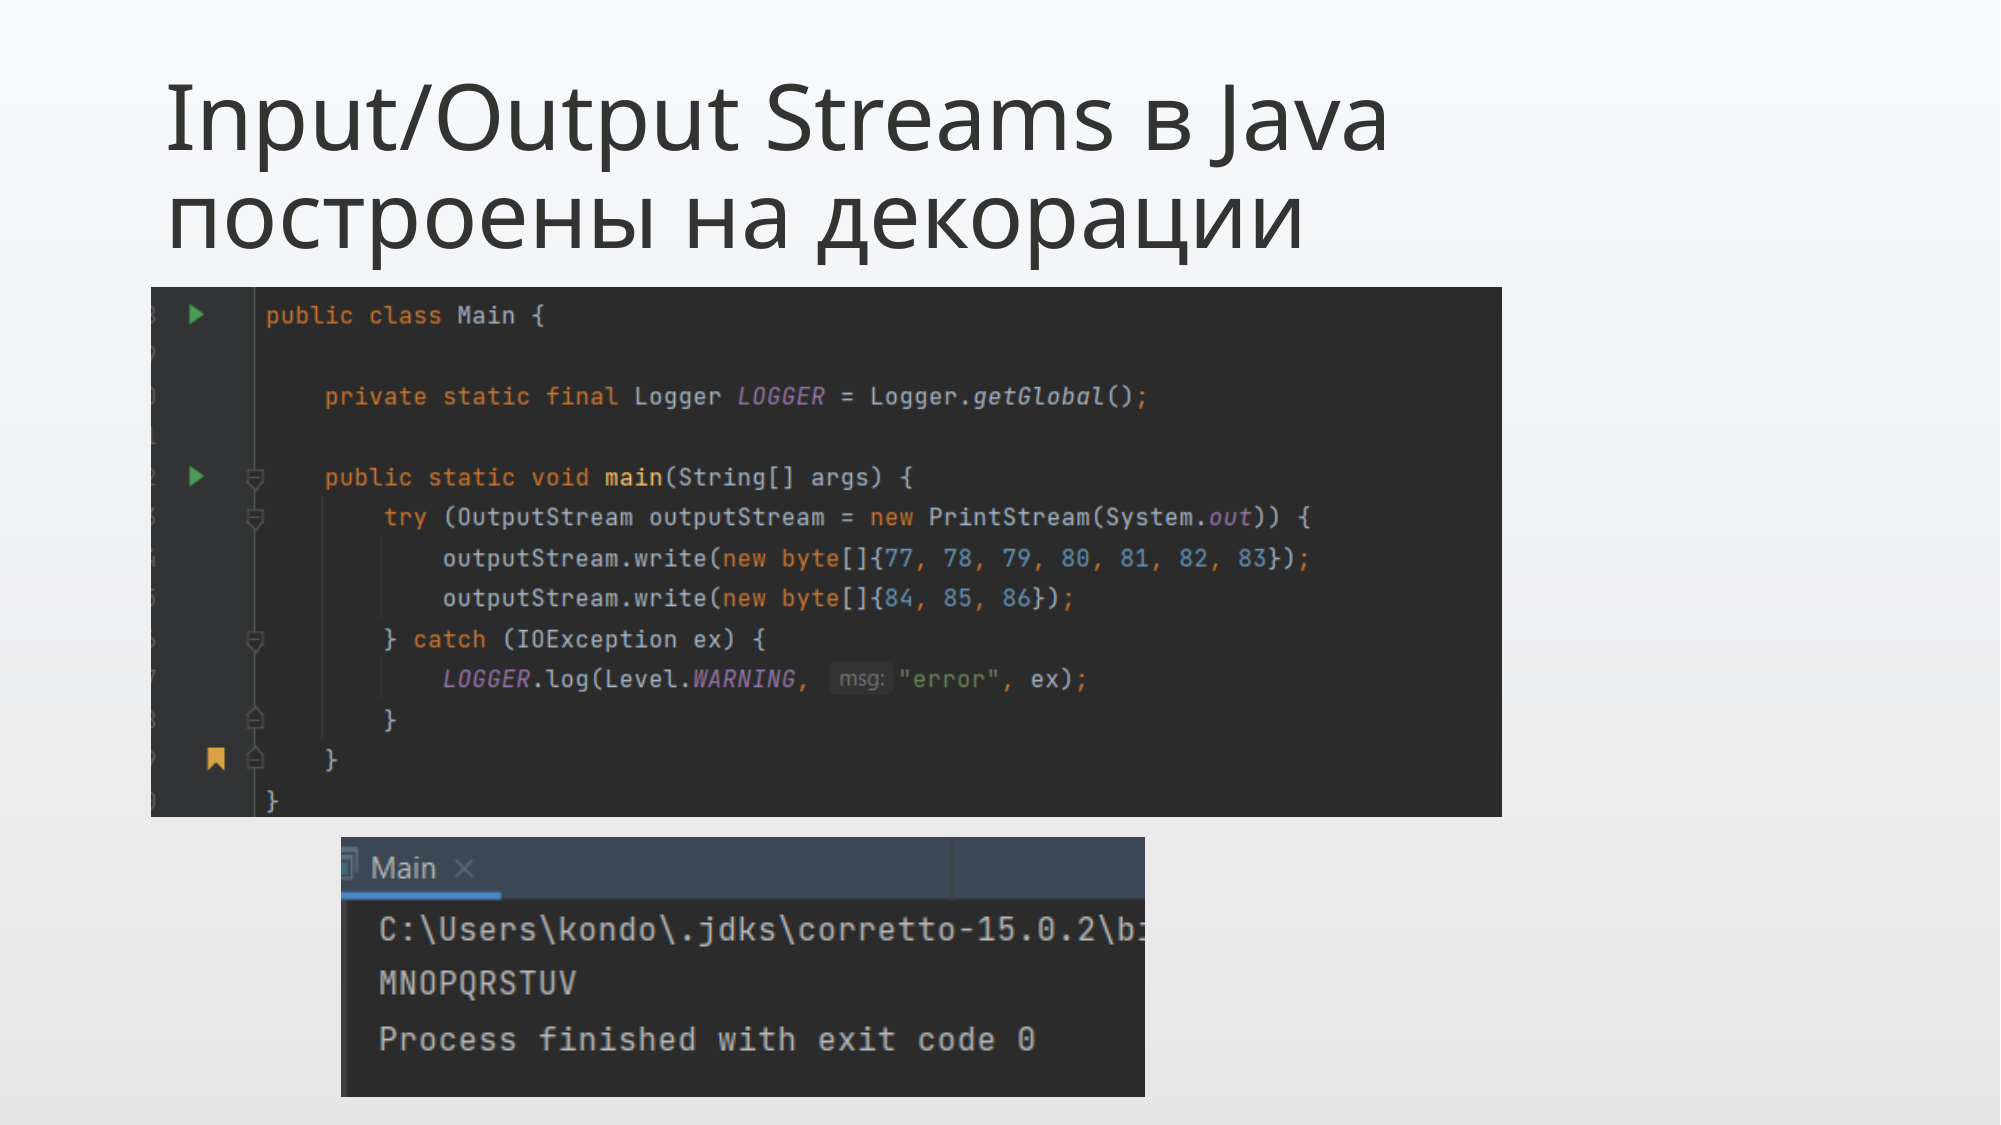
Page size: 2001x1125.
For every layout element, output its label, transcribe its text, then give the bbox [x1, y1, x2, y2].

picture [341, 837, 1145, 1097]
picture [151, 287, 1502, 818]
text_box Input/Output Streams в Java построены на декорации [165, 70, 1621, 306]
